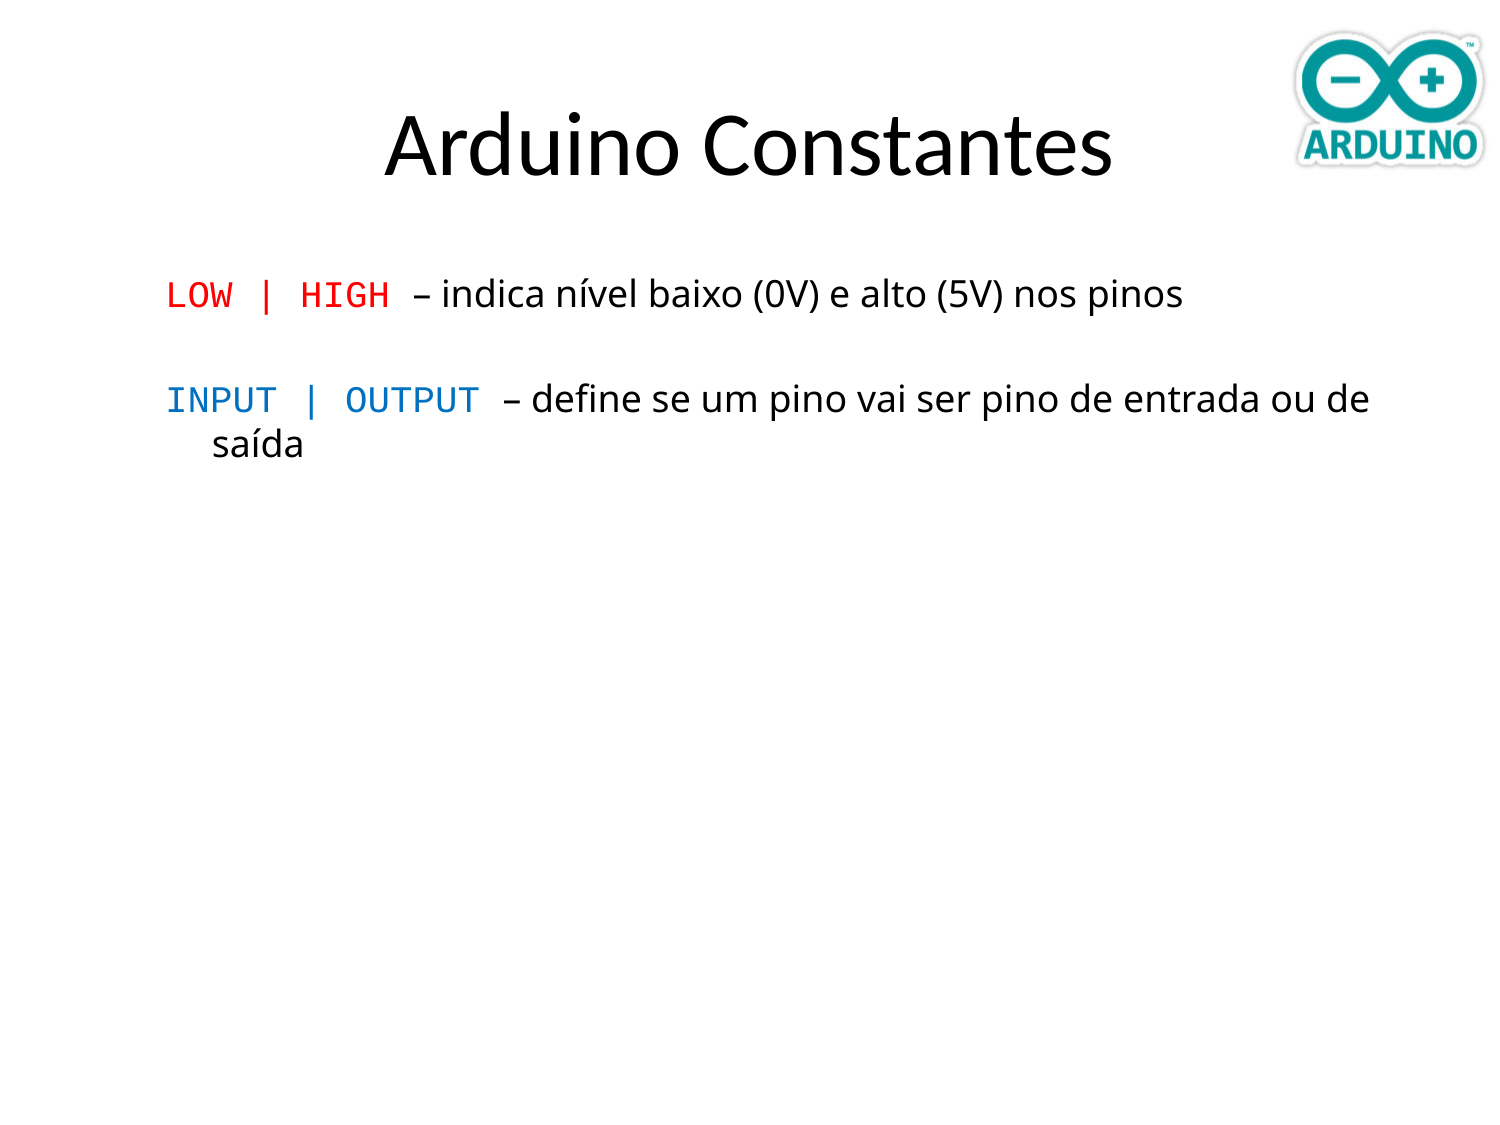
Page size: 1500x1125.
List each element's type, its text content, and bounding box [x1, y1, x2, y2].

list LOW | HIGH – indica nível baixo (0V) e alto (5V) nos pinos INPUT | OUTPUT – define se um pino vai ser pino de entrada ou de saída [75, 262, 1425, 1005]
title Arduino Constantes [75, 45, 1425, 233]
picture [1280, 0, 1500, 200]
